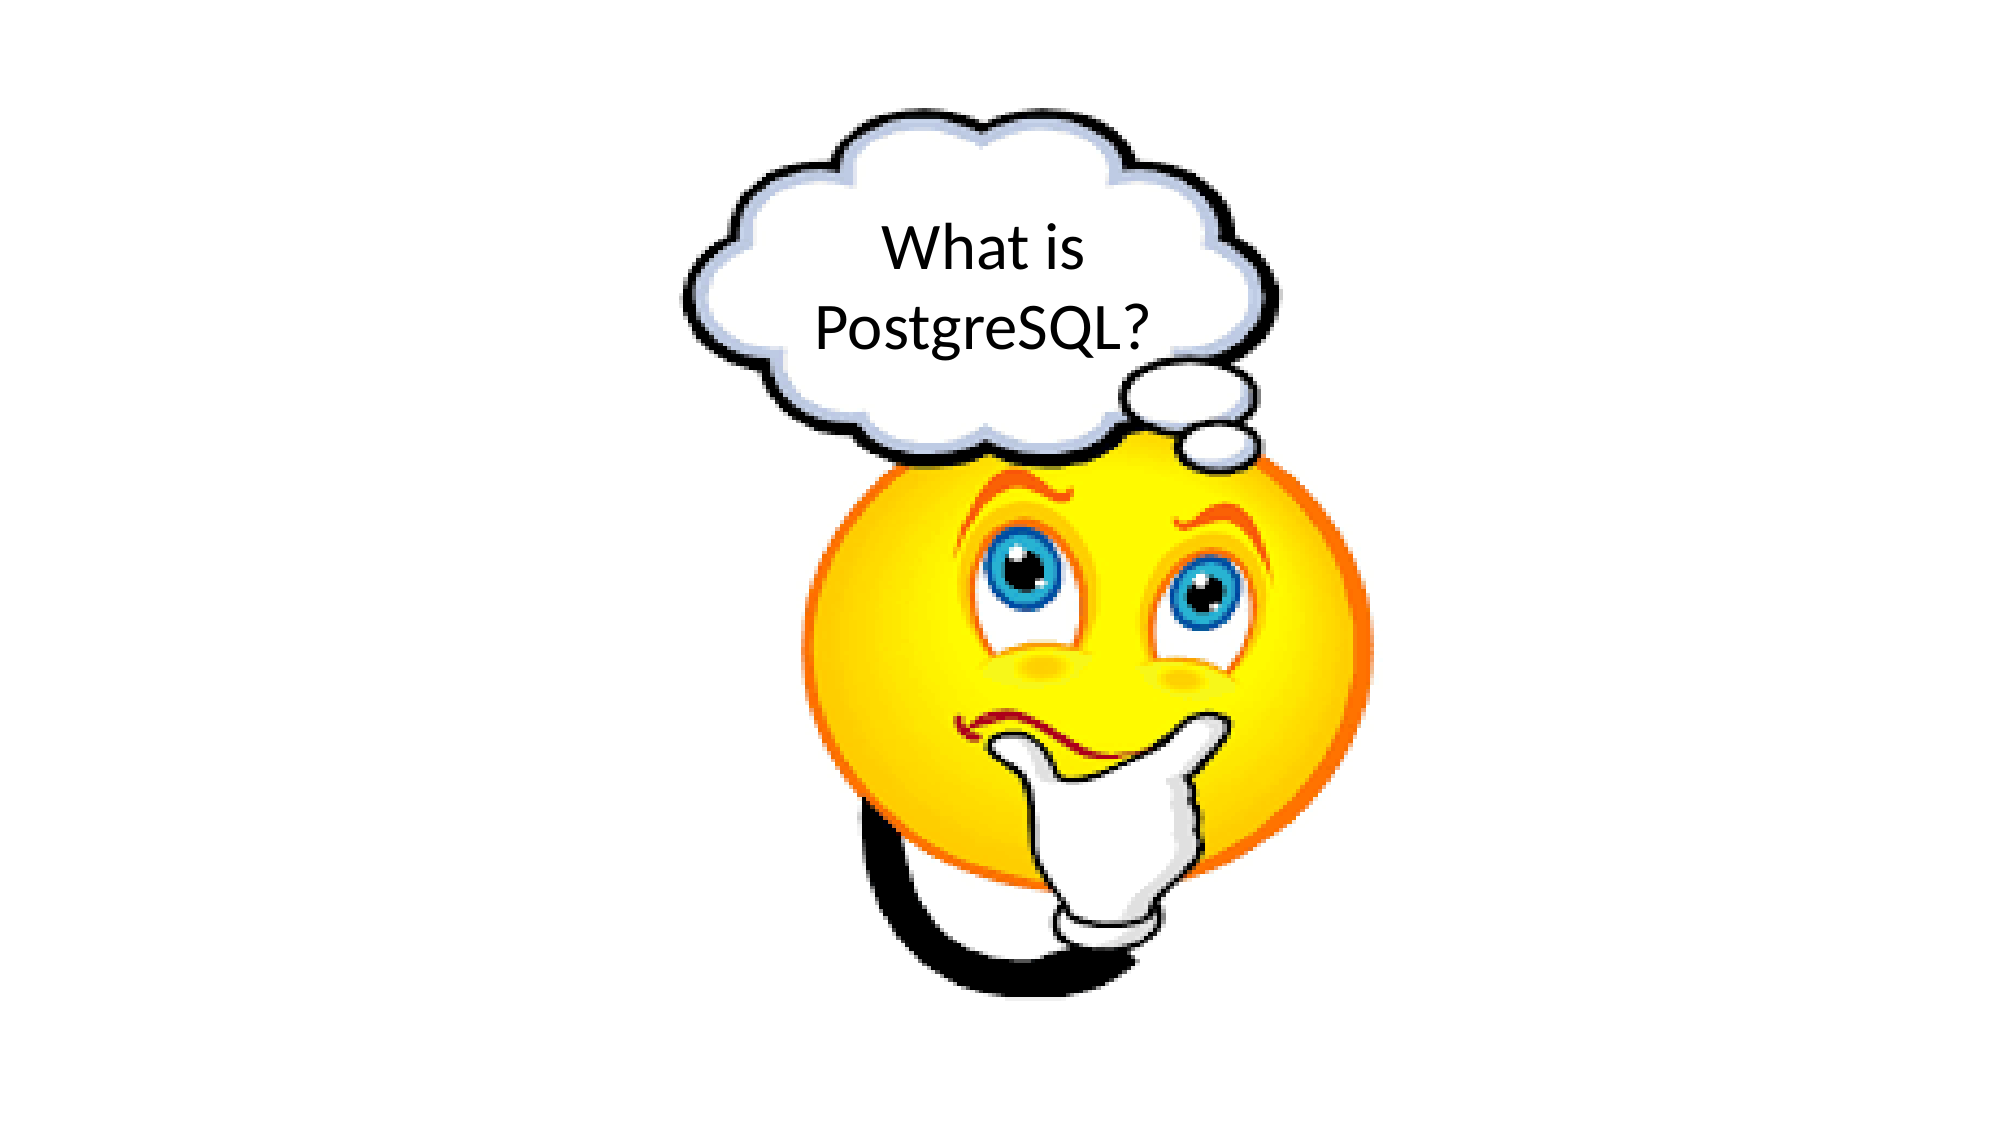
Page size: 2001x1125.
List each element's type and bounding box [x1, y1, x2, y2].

list [613, 62, 1453, 1044]
